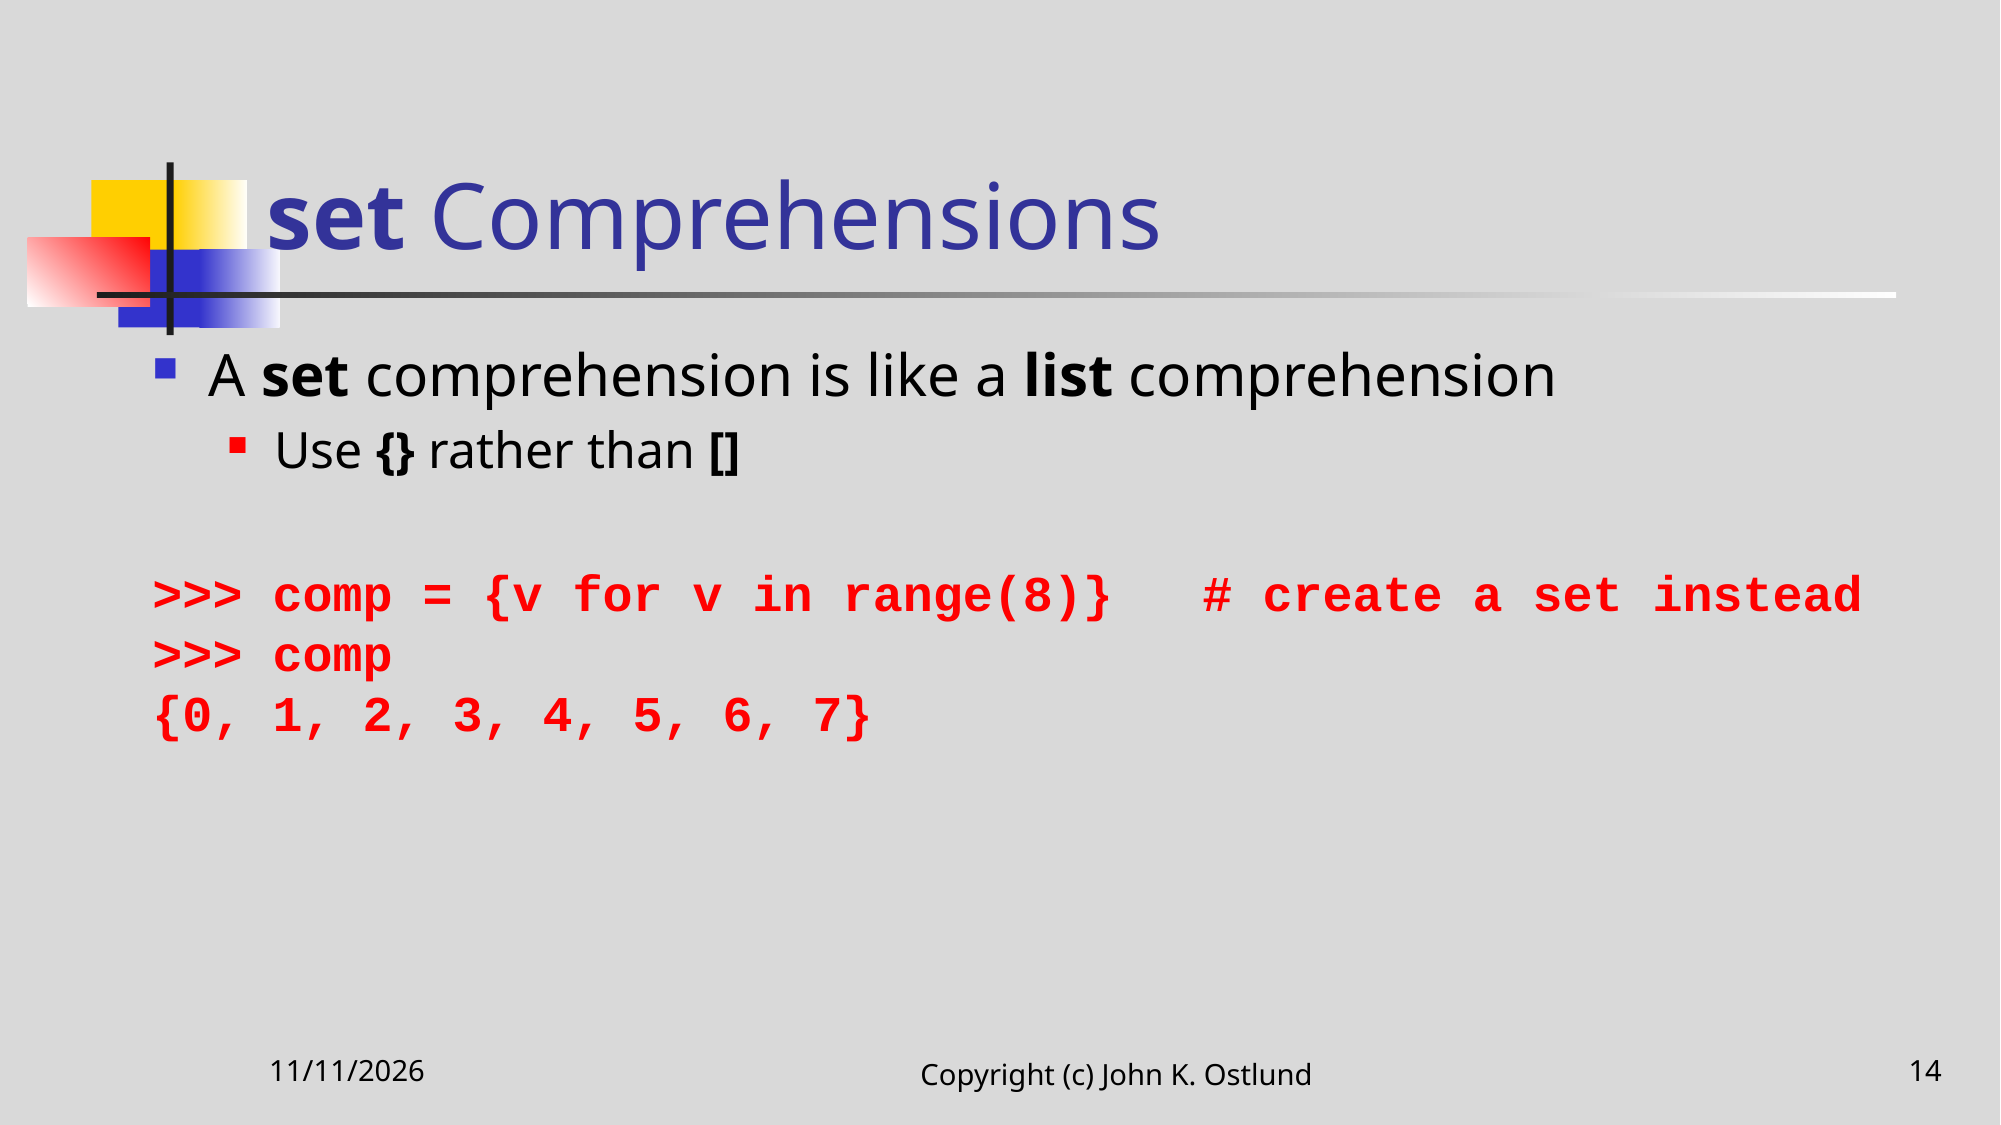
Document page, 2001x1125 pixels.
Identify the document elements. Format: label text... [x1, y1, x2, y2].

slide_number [253, 1023, 672, 1100]
title set Comprehensions [251, 35, 1957, 275]
list A set comprehension is like a list comprehension Use {} rather than [] >>> comp = {v for v in range(8)} # create a set instead >>> comp {0, 1, 2, 3, 4, 5, 6, 7} [137, 331, 1959, 1006]
footer Copyright (c) John K. Ostlund [799, 1023, 1434, 1100]
slide_number 14 [1540, 1023, 1958, 1100]
